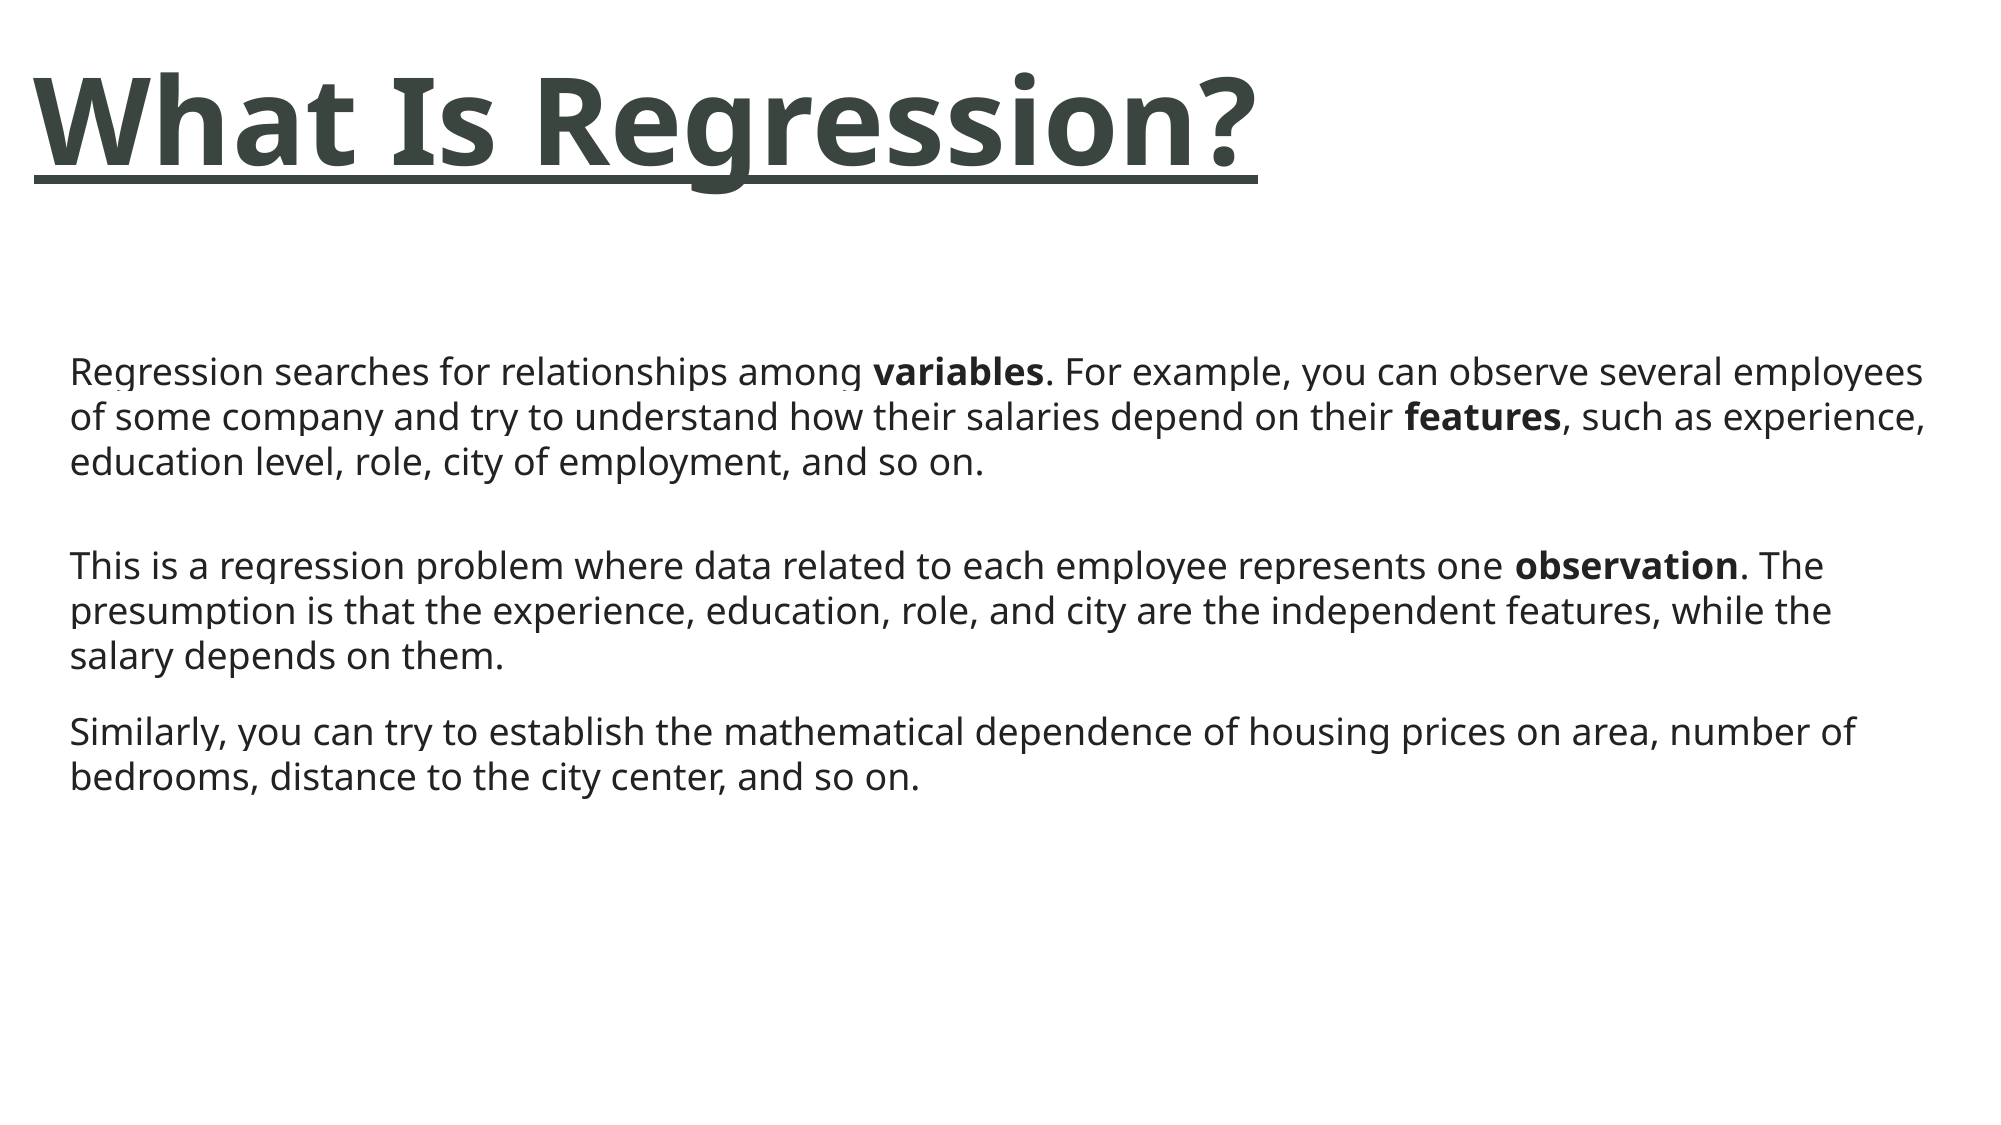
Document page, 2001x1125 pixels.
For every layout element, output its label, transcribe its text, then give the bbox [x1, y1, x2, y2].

text_box This is a regression problem where data related to each employee represents one observation. The presumption is that the experience, education, role, and city are the independent features, while the salary depends on them. [54, 534, 1956, 685]
text_box Similarly, you can try to establish the mathematical dependence of housing prices on area, number of bedrooms, distance to the city center, and so on. [54, 700, 1907, 806]
text_box Regression searches for relationships among variables. For example, you can observe several employees of some company and try to understand how their salaries depend on their features, such as experience, education level, role, city of employment, and so on. [54, 340, 1956, 491]
text_box What Is Regression? [19, 36, 1742, 198]
